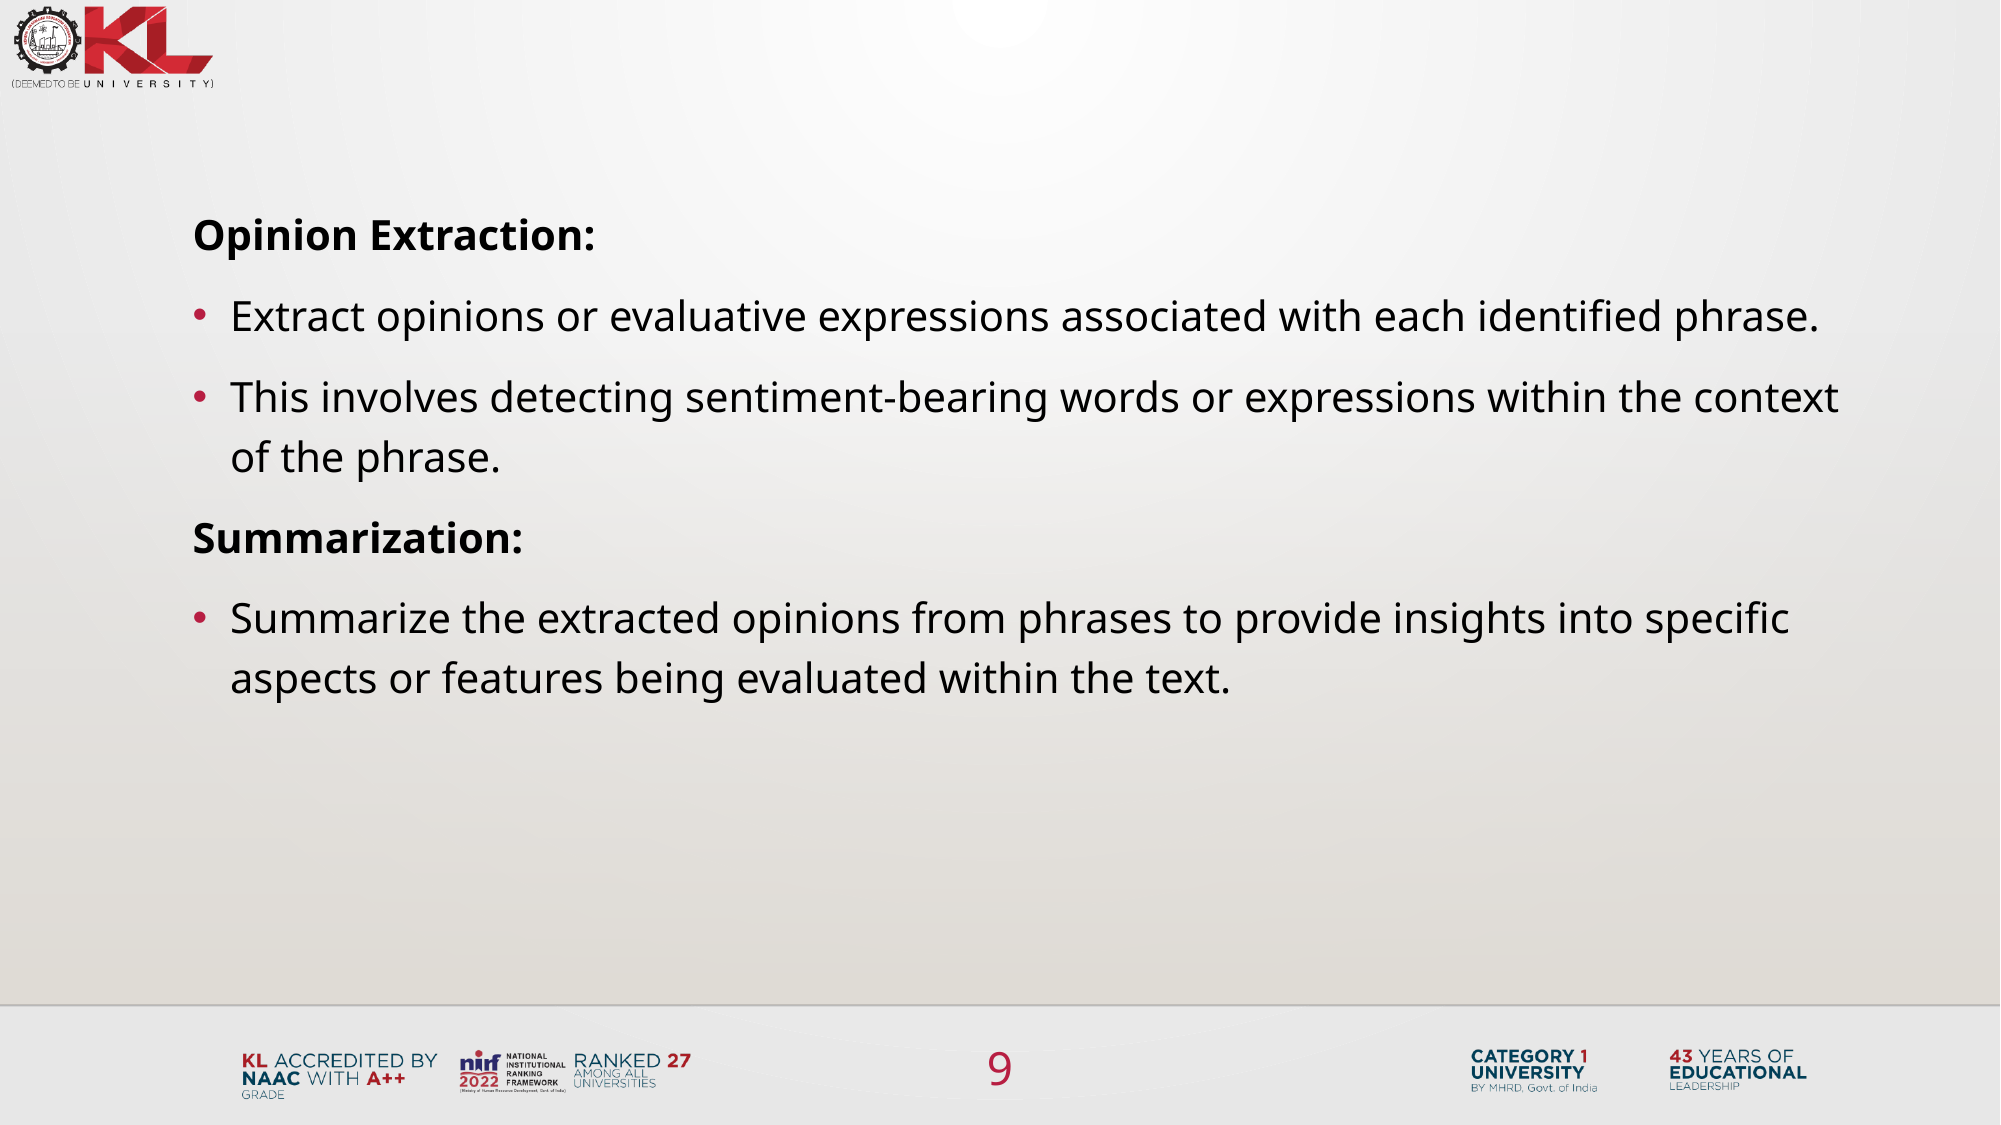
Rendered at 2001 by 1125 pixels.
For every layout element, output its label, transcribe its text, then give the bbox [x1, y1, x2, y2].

list Opinion Extraction: Extract opinions or evaluative expressions associated with each identified phrase. This involves detecting sentiment-bearing words or expressions within the context of the phrase. Summarization: Summarize the extracted opinions from phrases to provide insights into specific aspects or features being evaluated within the text. [177, 191, 1901, 896]
picture [238, 1045, 716, 1103]
picture [12, 5, 213, 88]
slide_number 9 [933, 1031, 1067, 1115]
picture [1447, 1045, 1814, 1101]
